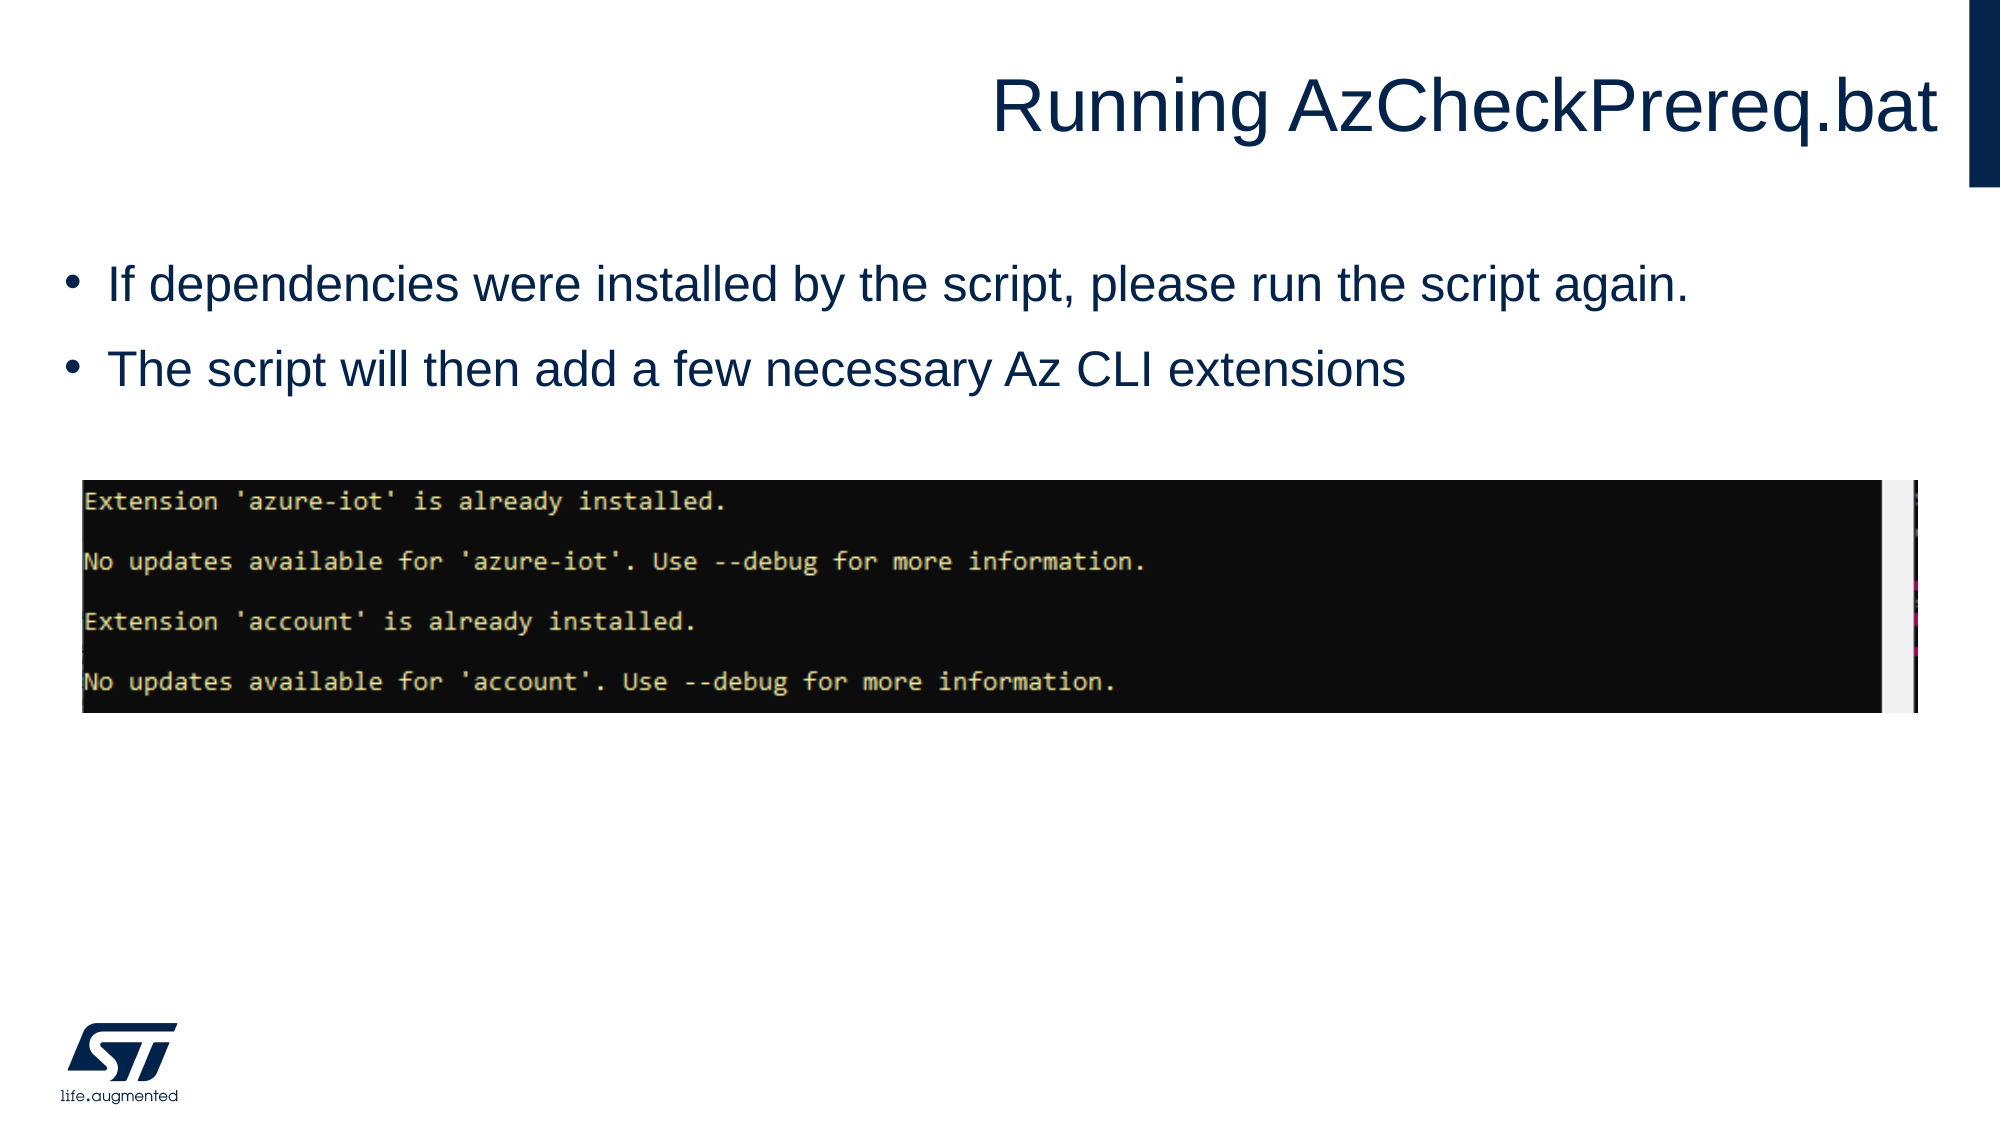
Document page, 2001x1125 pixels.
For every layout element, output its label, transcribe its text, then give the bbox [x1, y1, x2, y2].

picture [37, 999, 201, 1125]
picture [82, 480, 1918, 713]
list If dependencies were installed by the script, please run the script again. The script will then add a few necessary Az CLI extensions [49, 243, 1849, 1000]
title Running AzCheckPrereq.bat [49, 0, 1954, 215]
